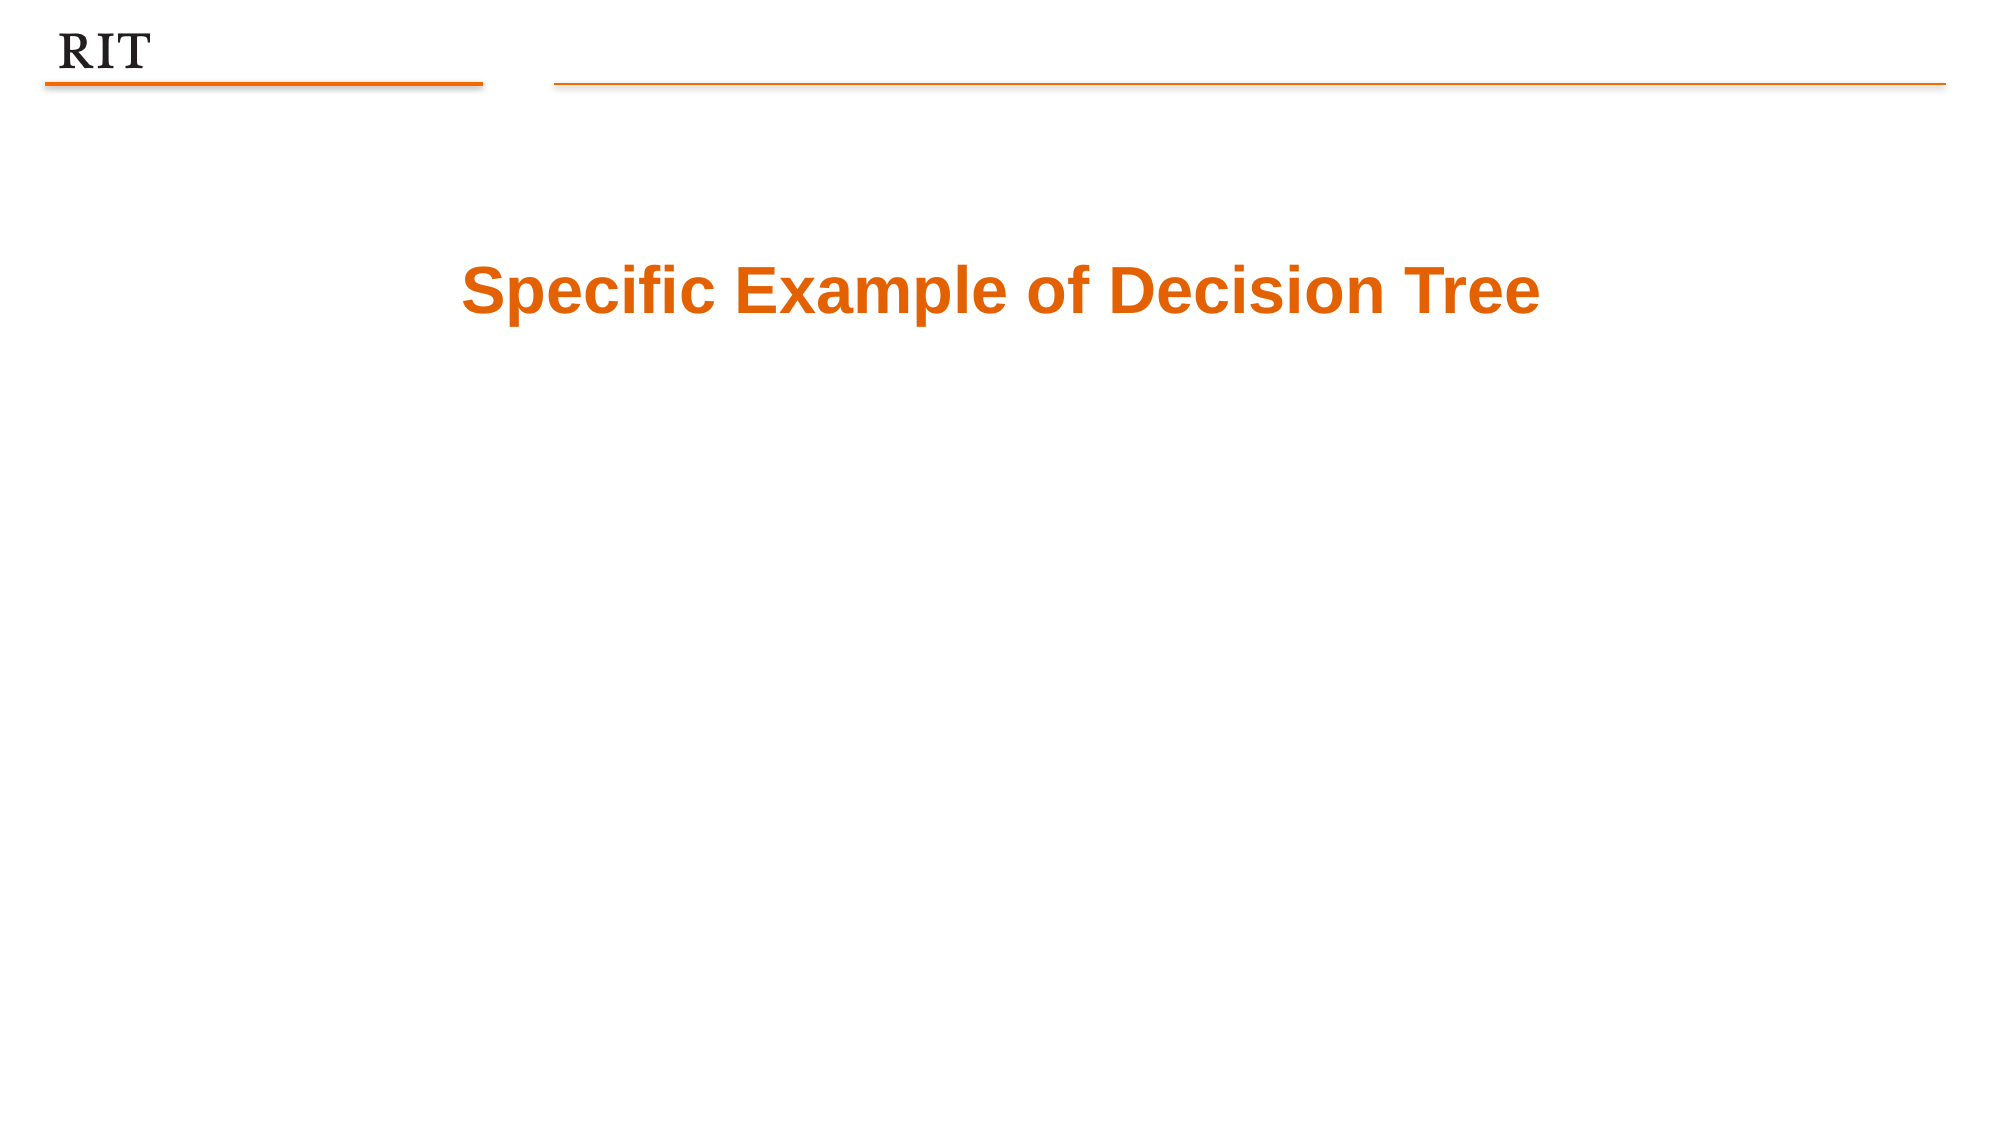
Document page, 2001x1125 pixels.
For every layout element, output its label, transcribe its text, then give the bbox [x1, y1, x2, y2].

text_box Specific Example of Decision Tree [85, 226, 1918, 1011]
